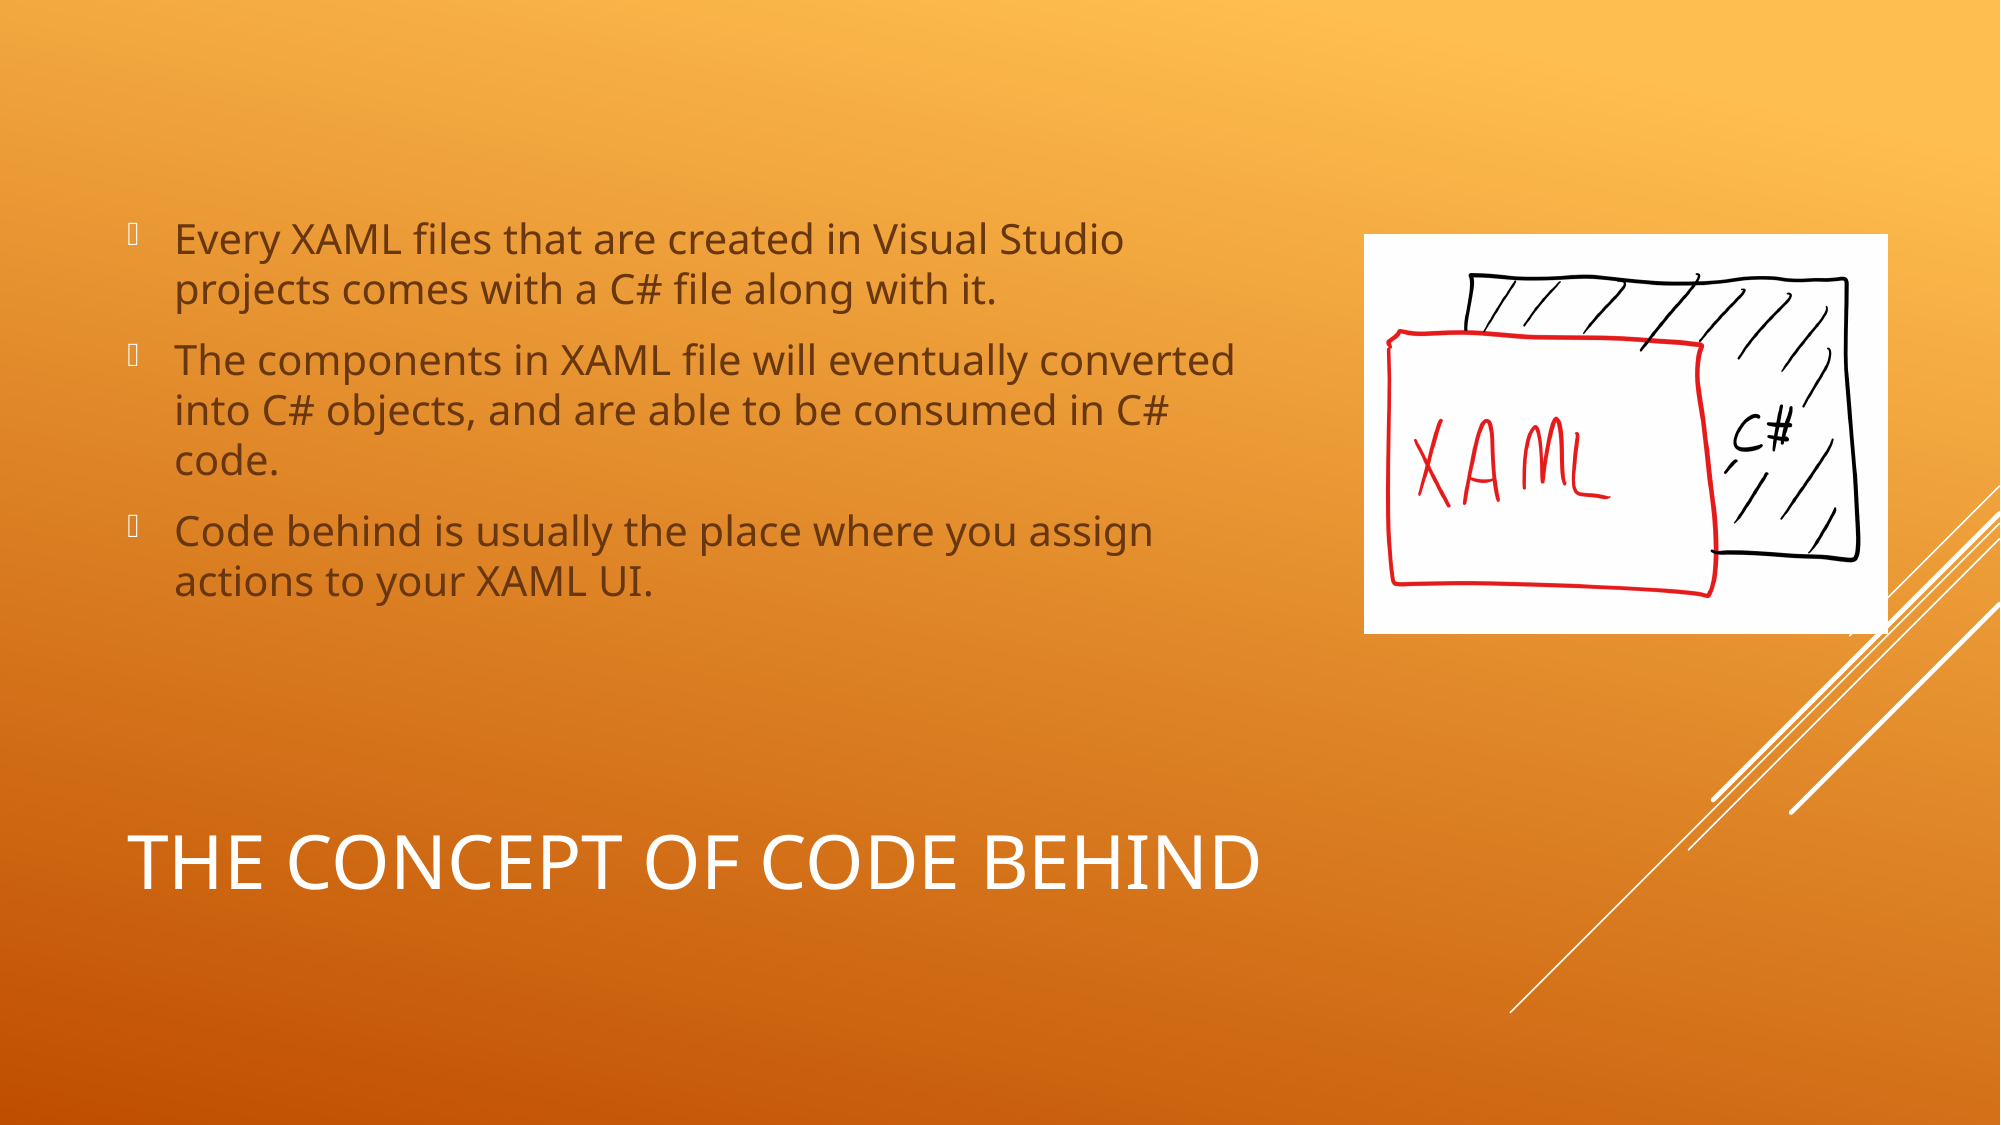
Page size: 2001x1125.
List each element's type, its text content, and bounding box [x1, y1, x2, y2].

list Every XAML files that are created in Visual Studio projects comes with a C# file along with it. The components in XAML file will eventually converted into C# objects, and are able to be consumed in C# code. Code behind is usually the place where you assign actions to your XAML UI. [112, 112, 1294, 706]
title The Concept of Code Behind [112, 736, 1513, 984]
picture [1364, 234, 1888, 635]
